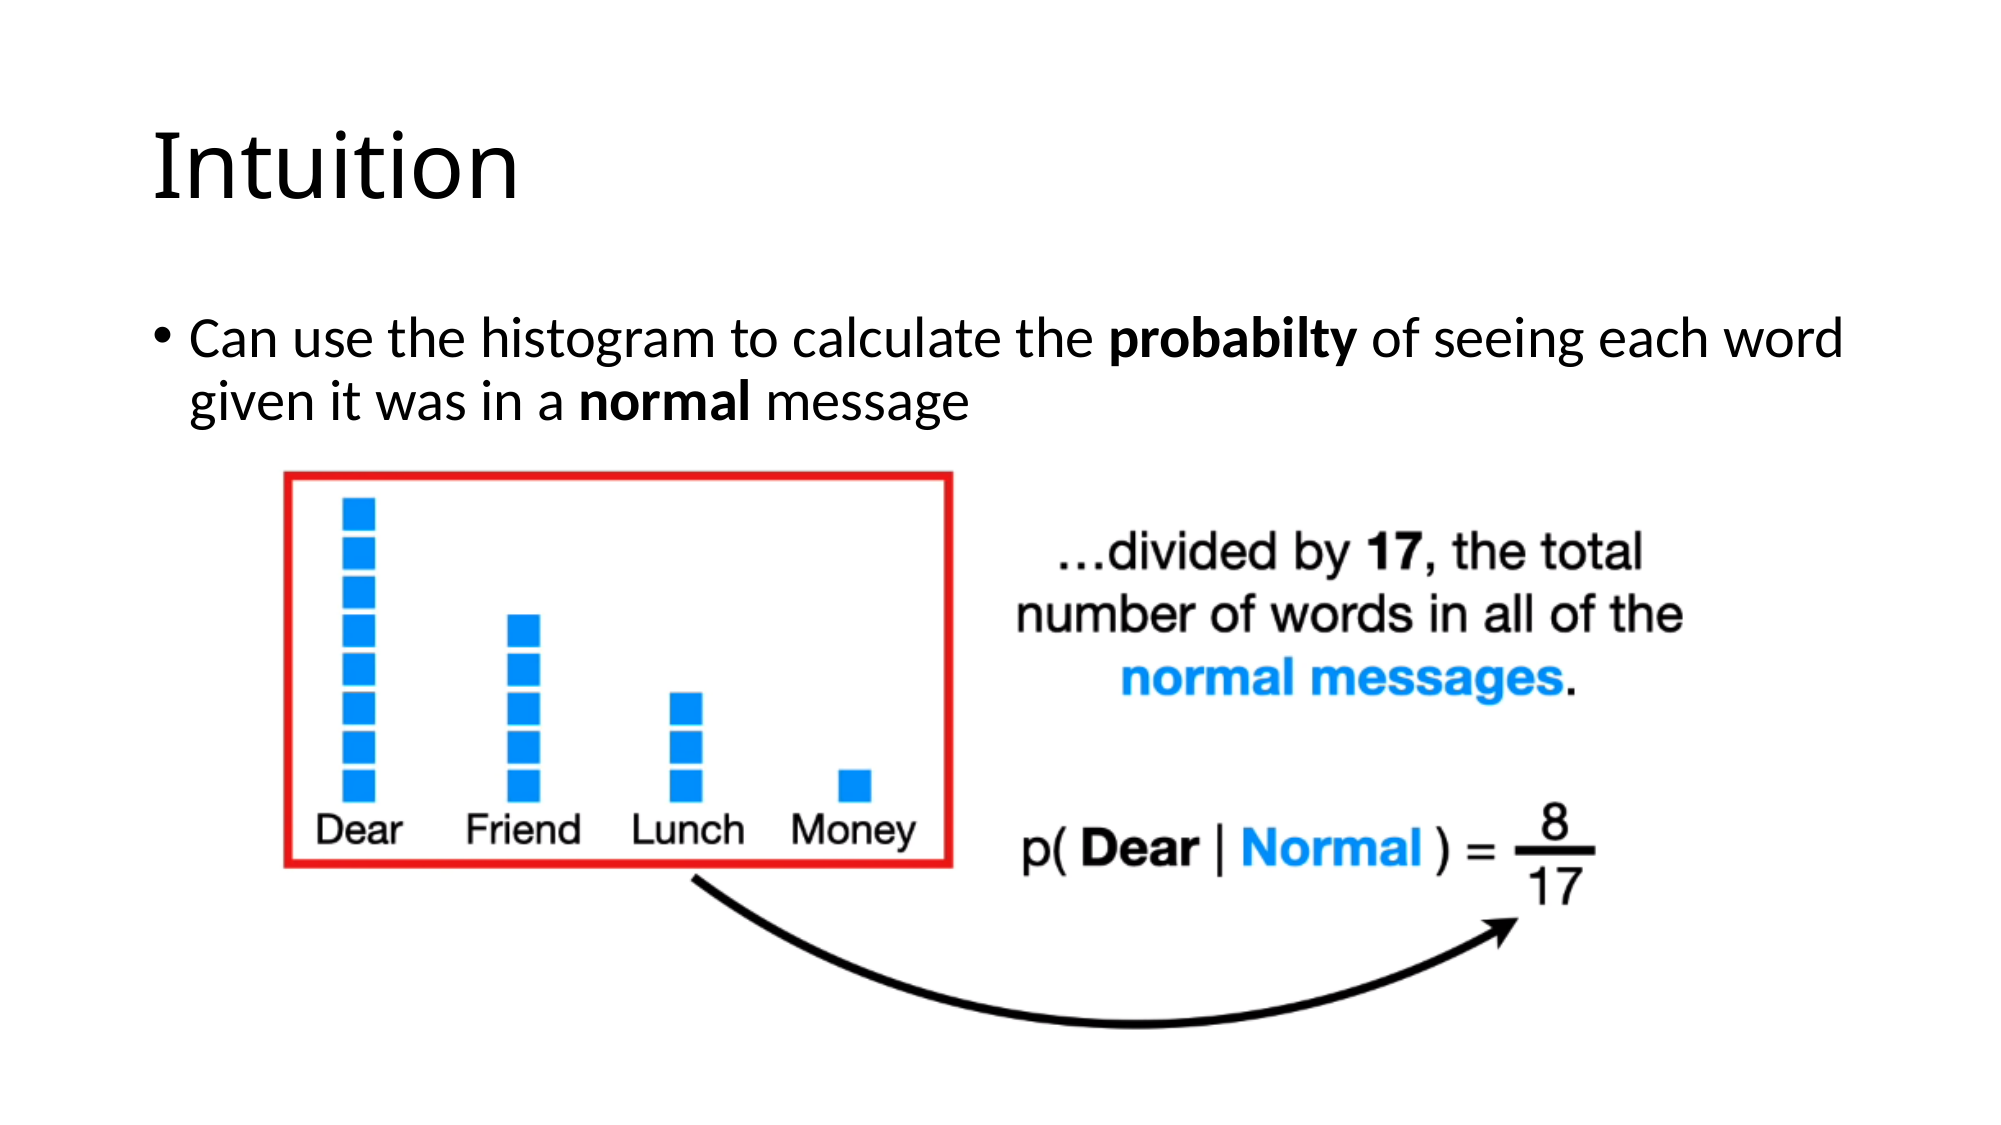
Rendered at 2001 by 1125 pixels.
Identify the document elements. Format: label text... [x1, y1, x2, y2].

list Can use the histogram to calculate the probabilty of seeing each word given it was in a normal message [137, 299, 1863, 1014]
title Intuition [137, 59, 1863, 278]
picture [236, 431, 1737, 1066]
